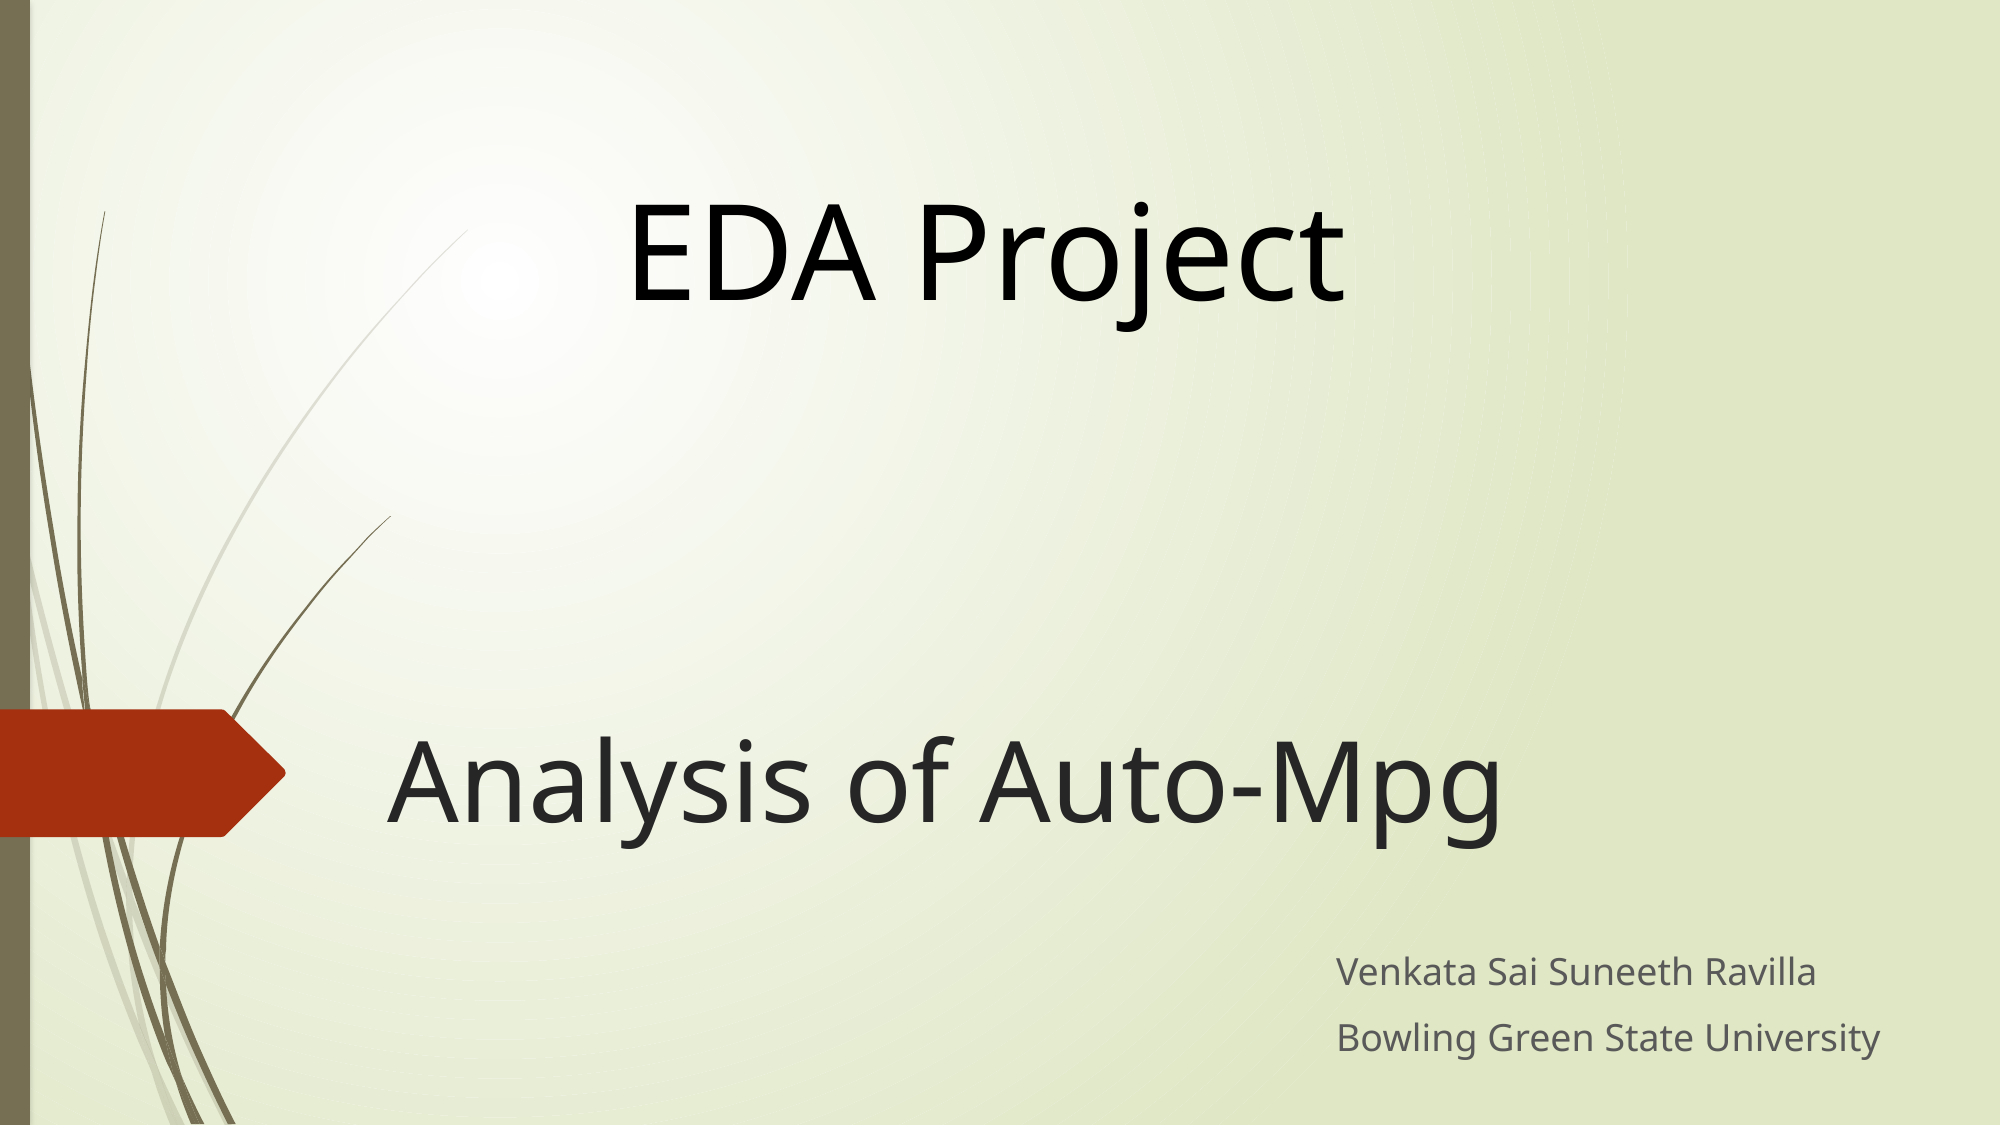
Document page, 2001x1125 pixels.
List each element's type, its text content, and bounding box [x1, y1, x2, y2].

title Analysis of Auto-Mpg [372, 481, 1835, 853]
subtitle Venkata Sai Suneeth Ravilla Bowling Green State University [1321, 940, 2000, 1125]
text_box EDA Project [608, 159, 1599, 335]
